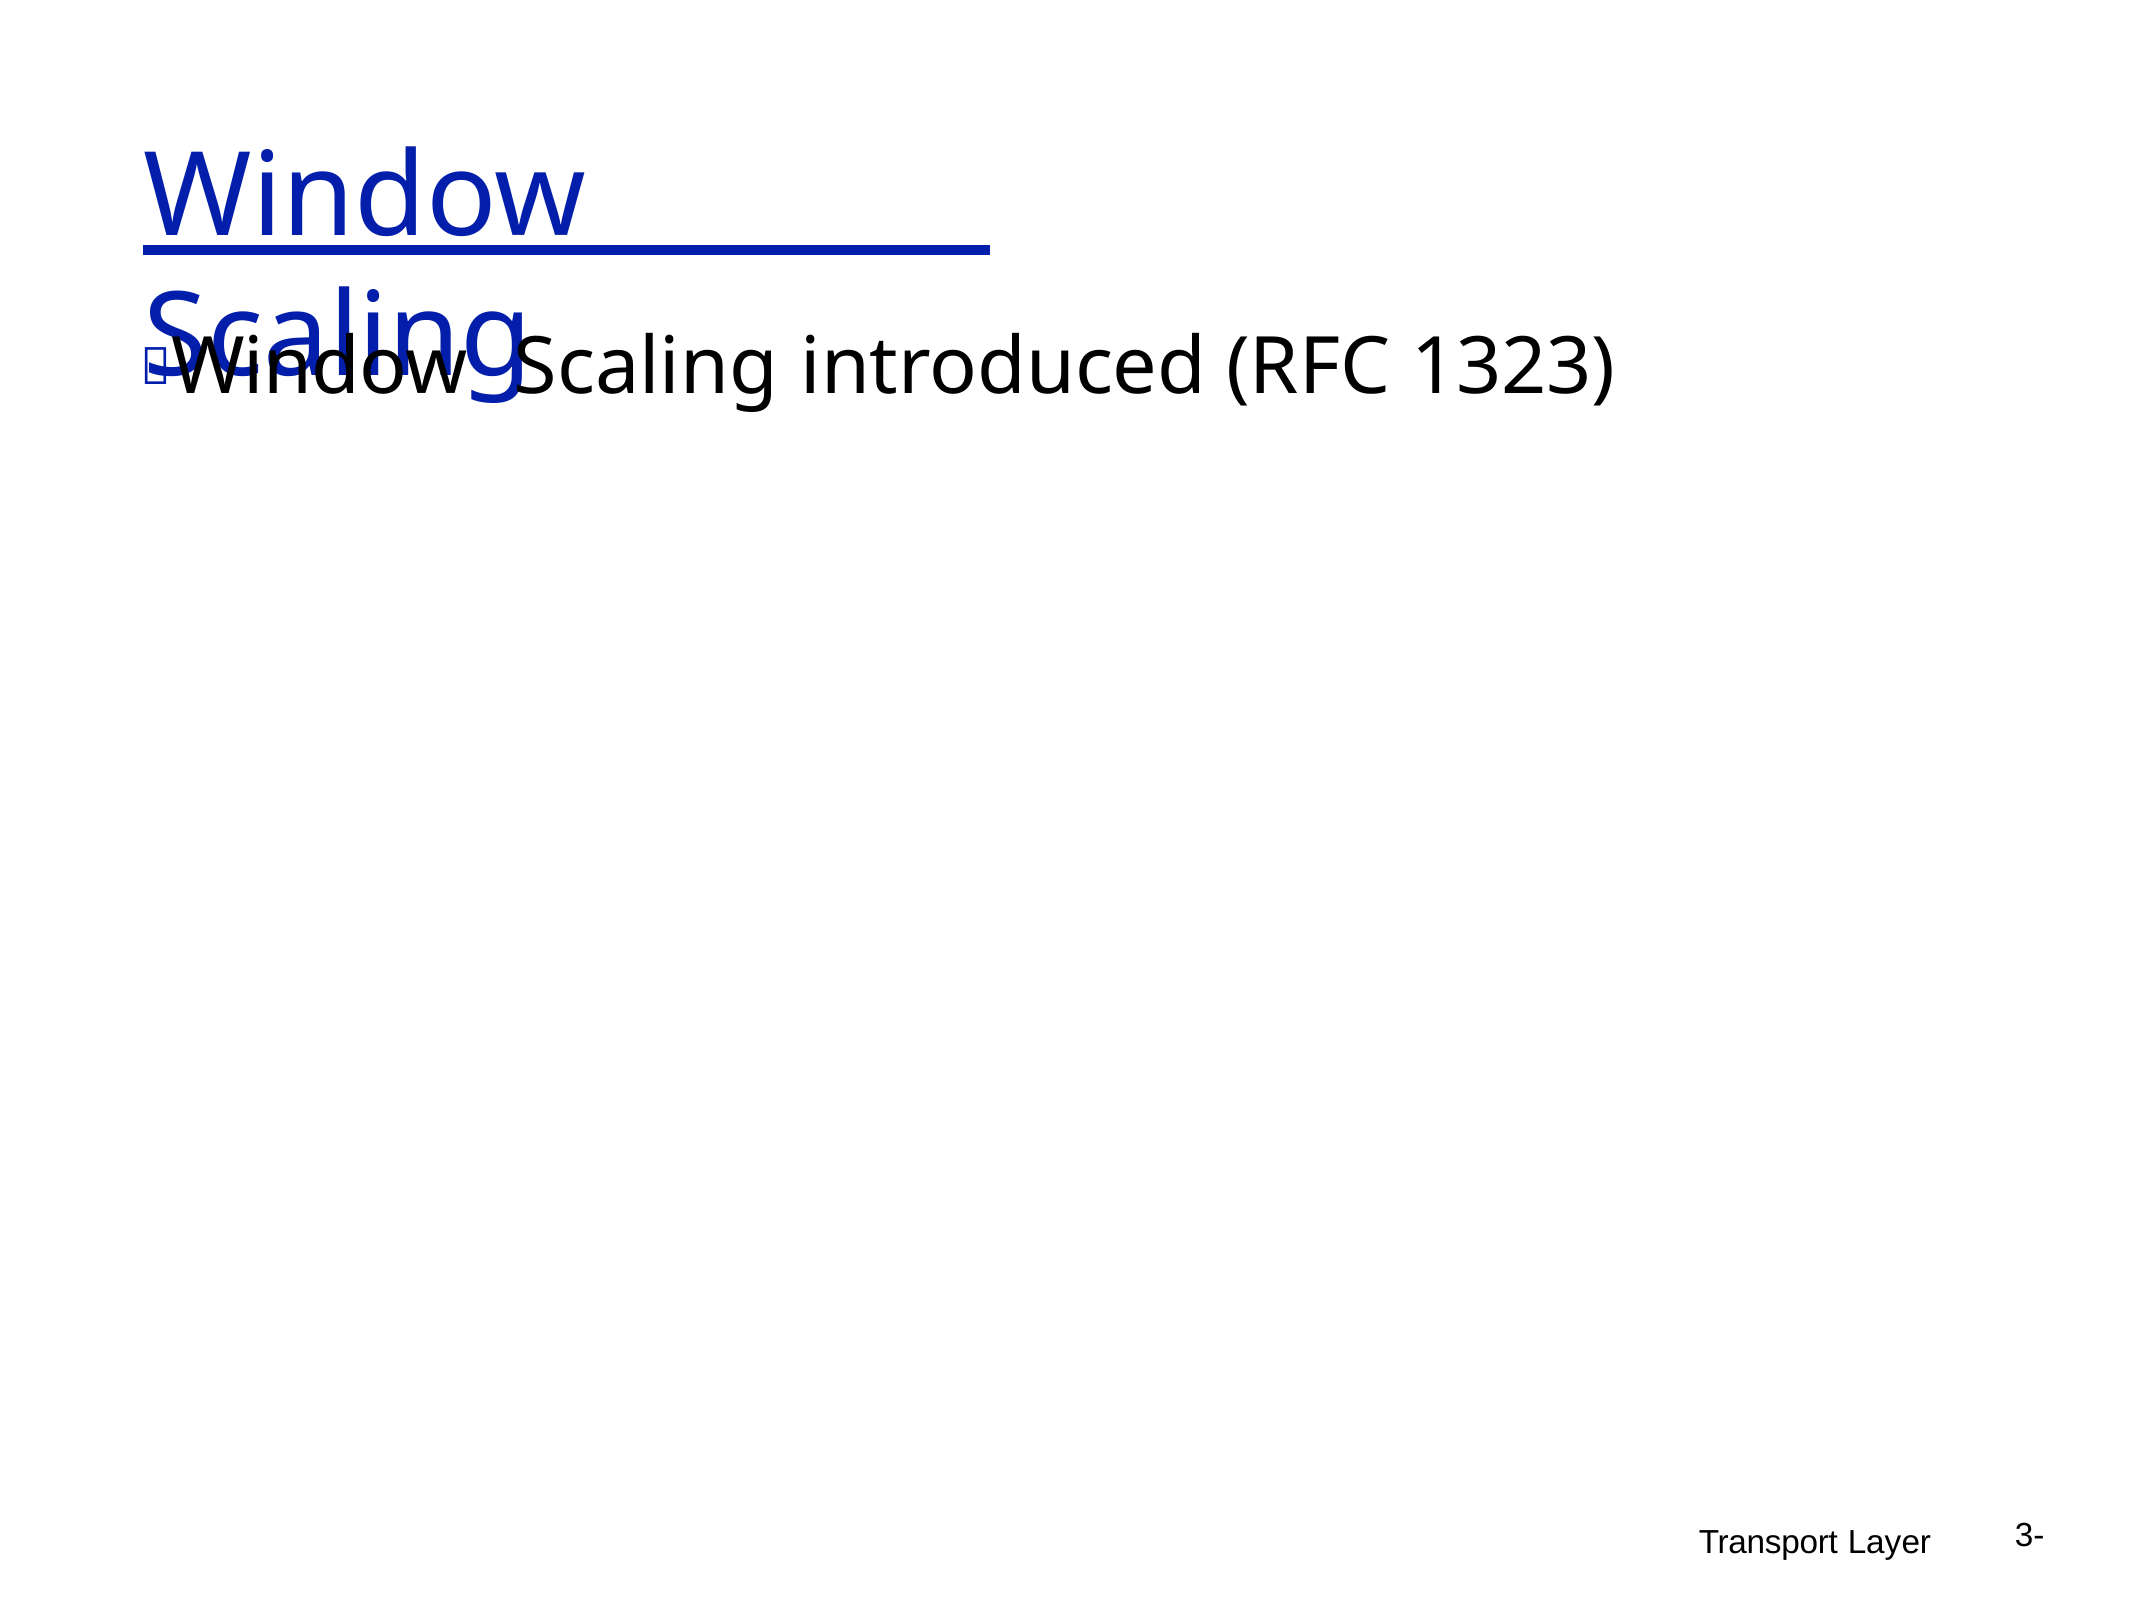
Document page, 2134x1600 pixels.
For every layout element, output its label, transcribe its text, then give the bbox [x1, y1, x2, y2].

slide_number Transport Layer [1696, 1520, 1938, 1600]
footer 3- [2012, 1514, 2047, 1600]
text_box Window Scaling introduced (RFC 1323) [133, 302, 1632, 411]
text_box Window Scaling [141, 116, 994, 302]
